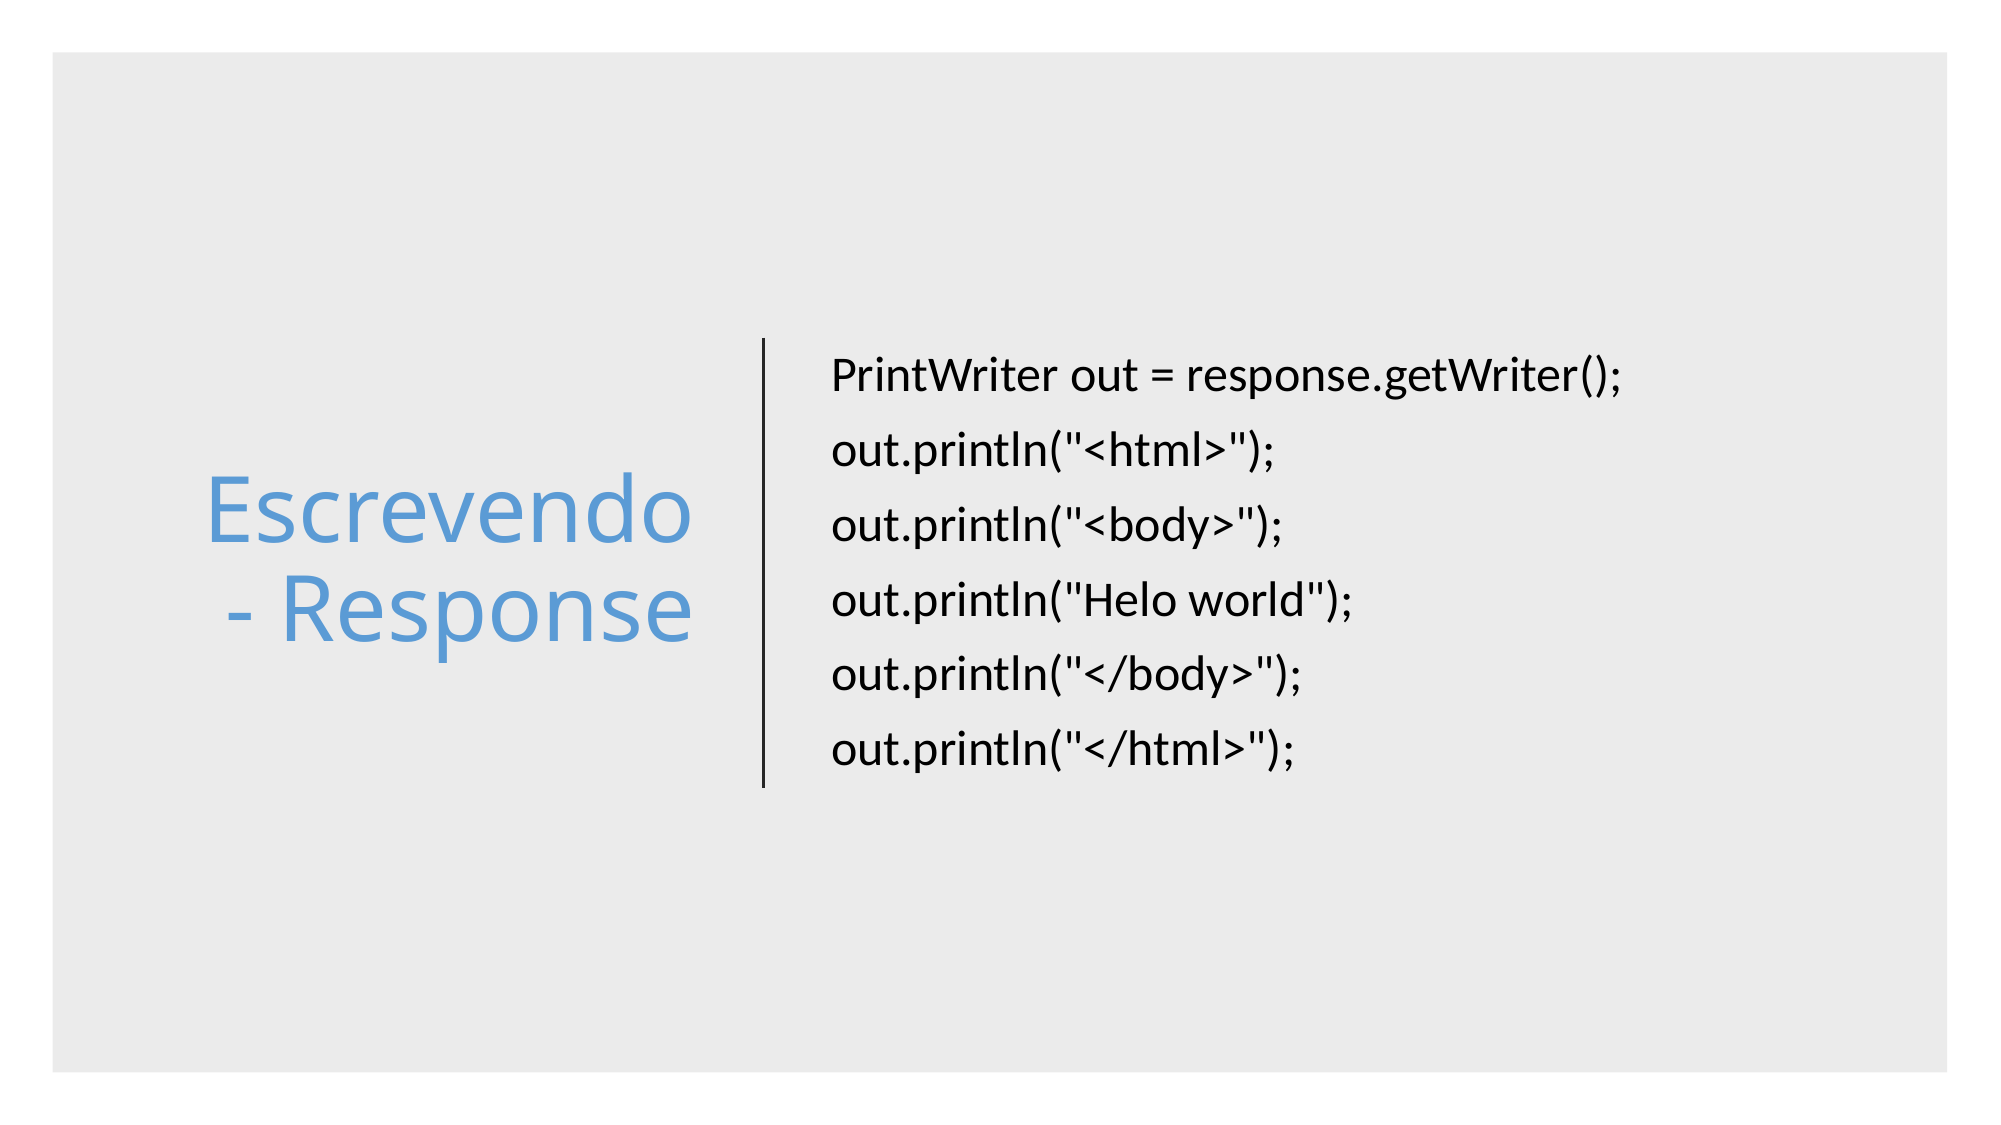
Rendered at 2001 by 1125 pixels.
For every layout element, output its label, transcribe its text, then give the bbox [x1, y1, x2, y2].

title Escrevendo - Response [137, 158, 711, 967]
text_box [52, 51, 1948, 1073]
list PrintWriter out = response.getWriter(); out.println("<html>"); out.println("<body>"); out.println("Helo world"); out.println("</body>"); out.println("</html>"); [816, 158, 1863, 967]
